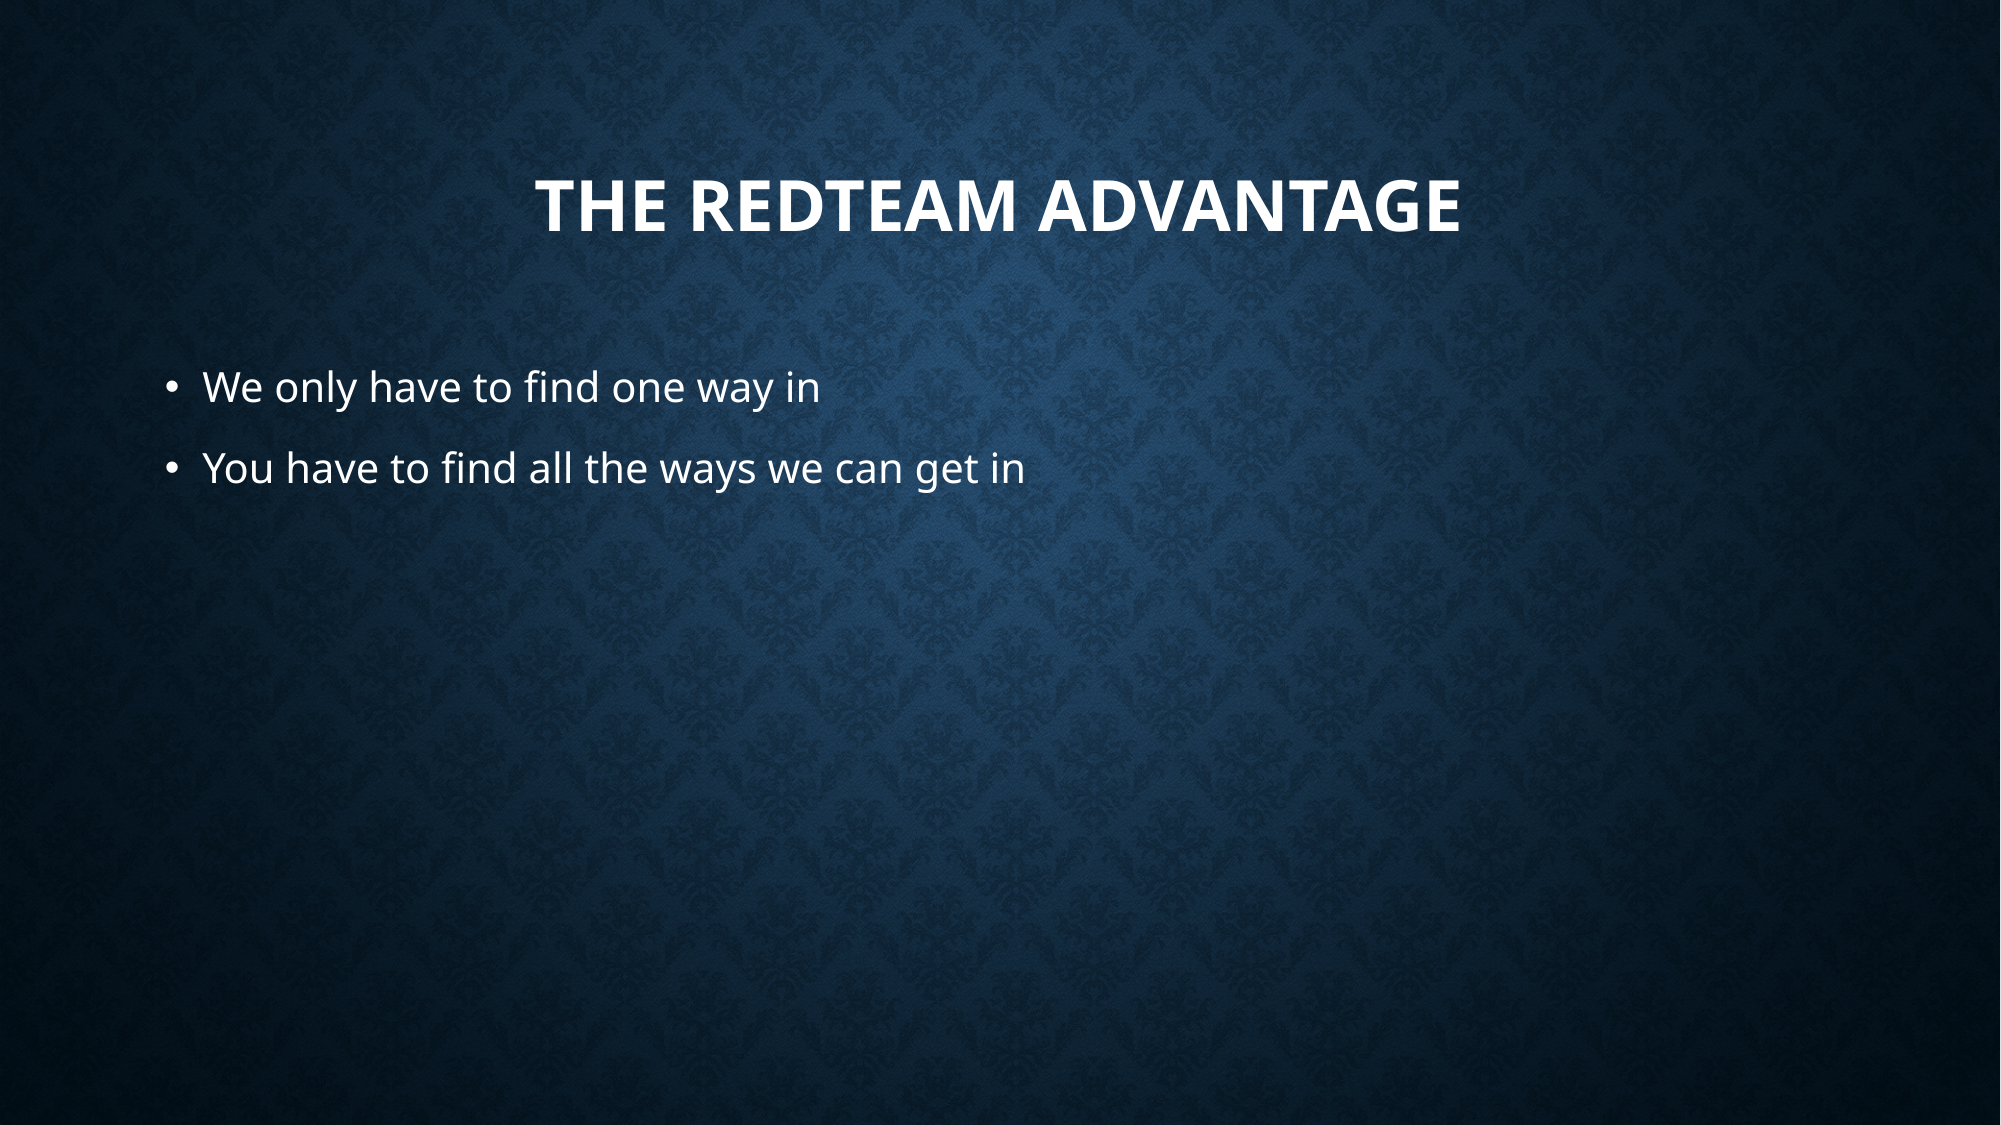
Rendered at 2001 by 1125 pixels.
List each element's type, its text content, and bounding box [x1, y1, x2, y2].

list We only have to find one way in You have to find all the ways we can get in [149, 343, 1849, 950]
title The redteam advantage [149, 99, 1849, 318]
